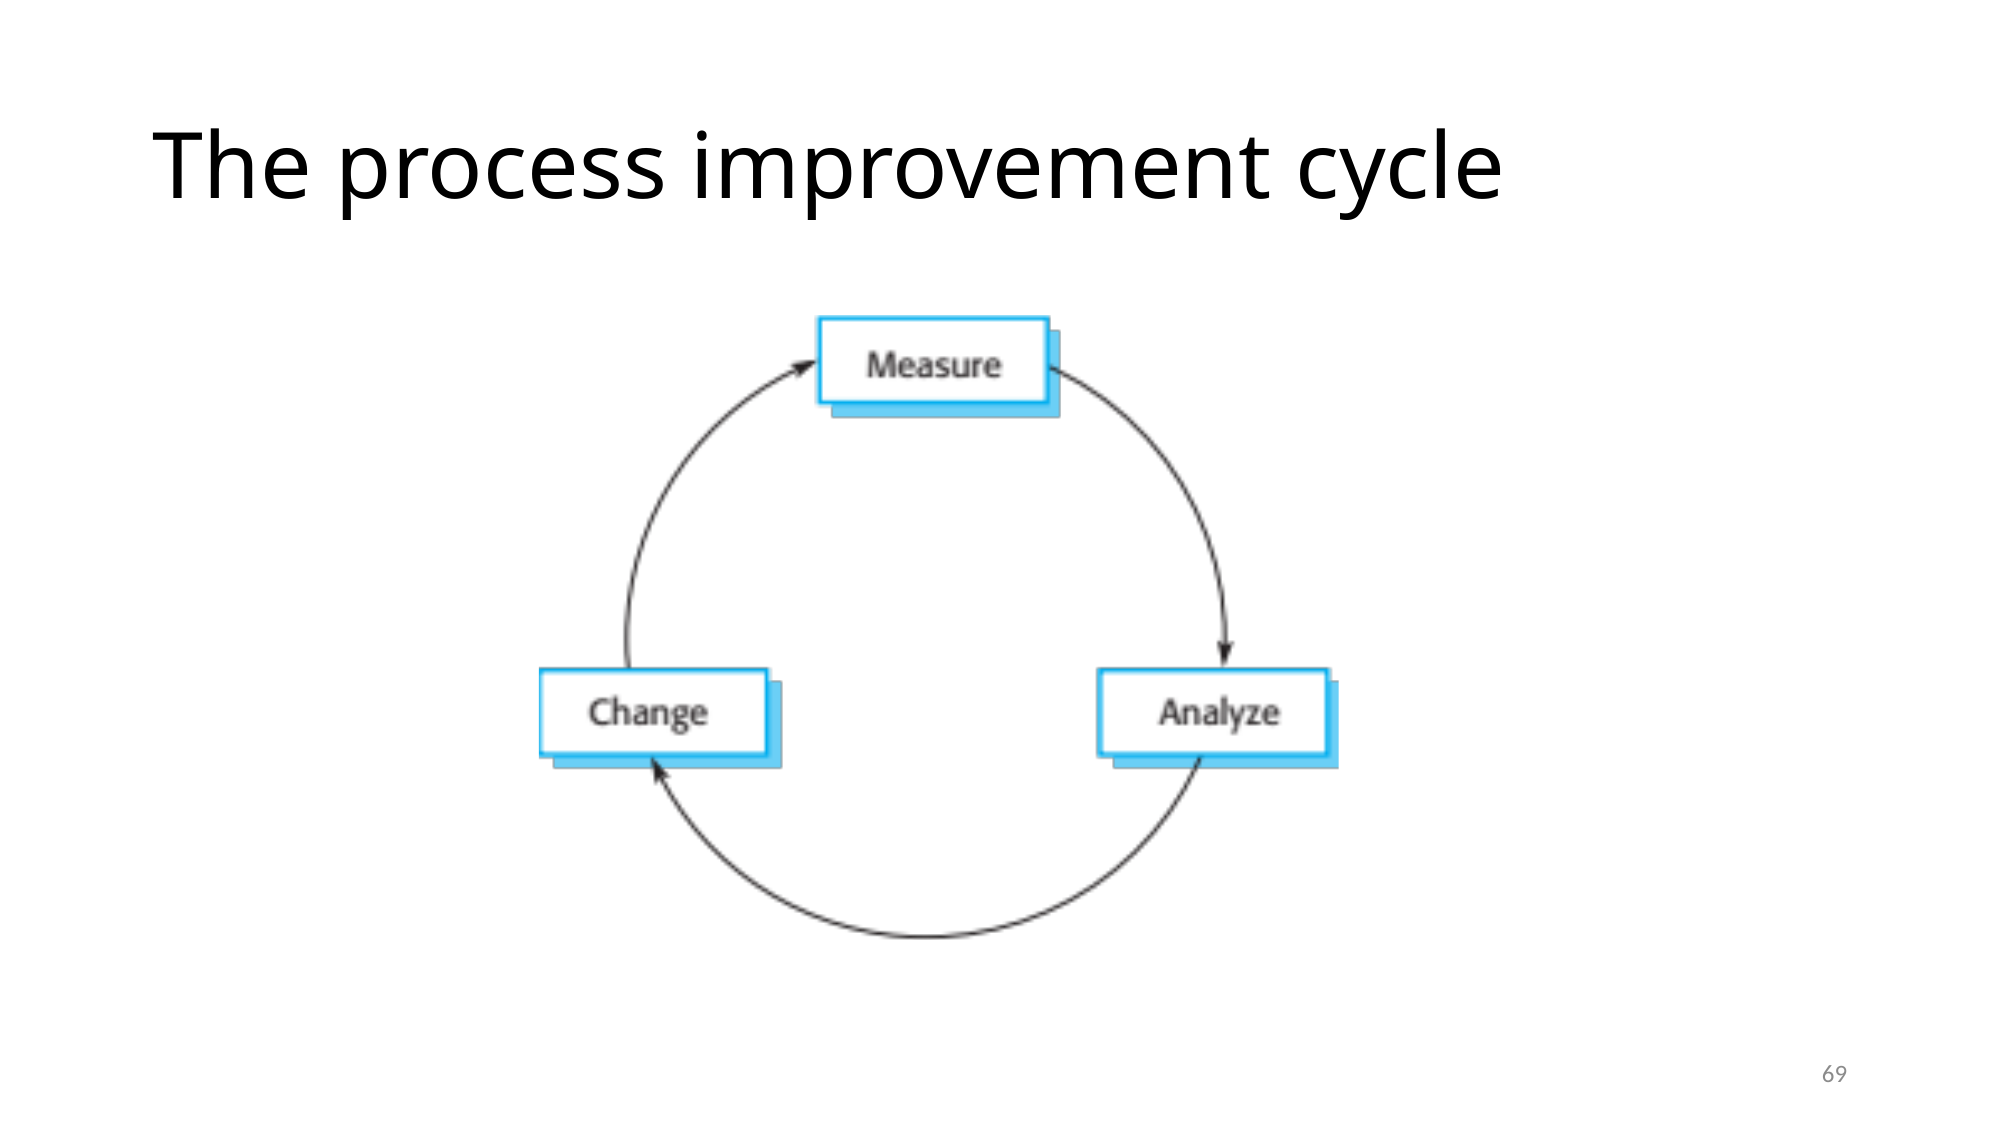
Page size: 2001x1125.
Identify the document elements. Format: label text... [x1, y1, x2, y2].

slide_number 69 [1412, 1042, 1863, 1103]
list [538, 278, 1339, 953]
title The process improvement cycle [137, 59, 1863, 278]
